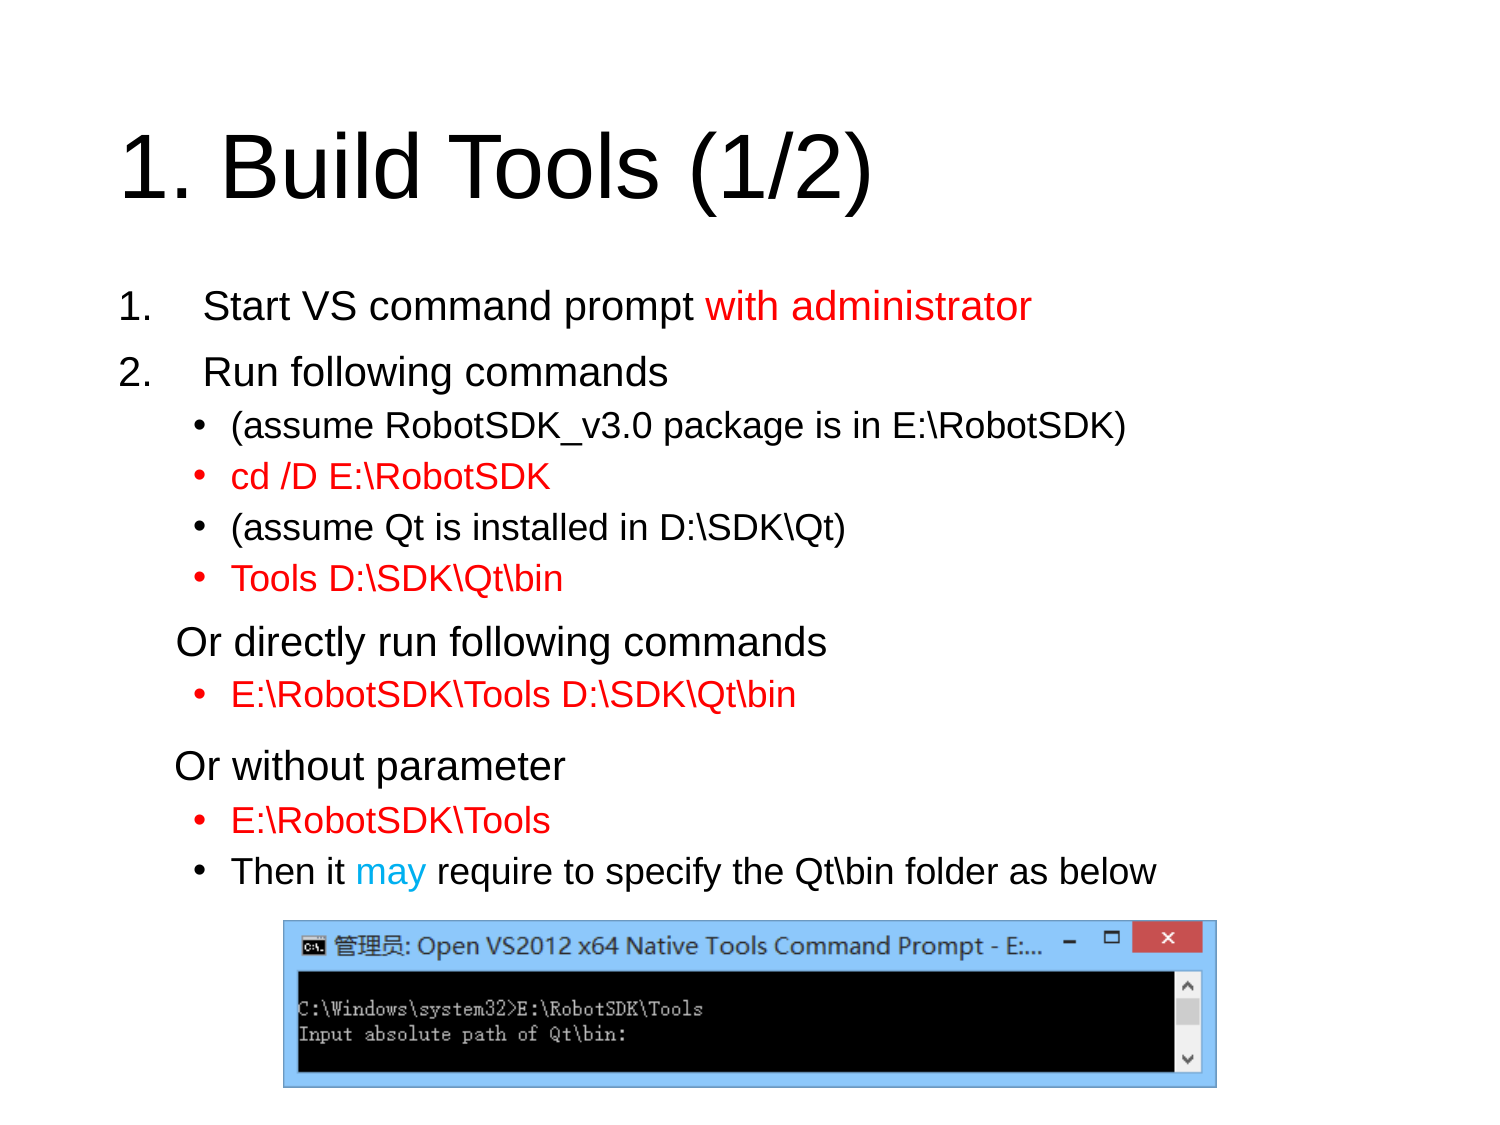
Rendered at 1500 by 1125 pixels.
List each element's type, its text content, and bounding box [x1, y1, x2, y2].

picture [283, 920, 1217, 1088]
list Start VS command prompt with administrator Run following commands (assume RobotSDK_v3.0 package is in E:\RobotSDK) cd /D E:\RobotSDK (assume Qt is installed in D:\SDK\Qt) Tools D:\SDK\Qt\bin Or directly run following commands E:\RobotSDK\Tools D:\SDK\Qt\bin Or without parameter E:\RobotSDK\Tools Then it may require to specify the Qt\bin folder as below [103, 277, 1397, 992]
title 1. Build Tools (1/2) [103, 59, 1397, 277]
